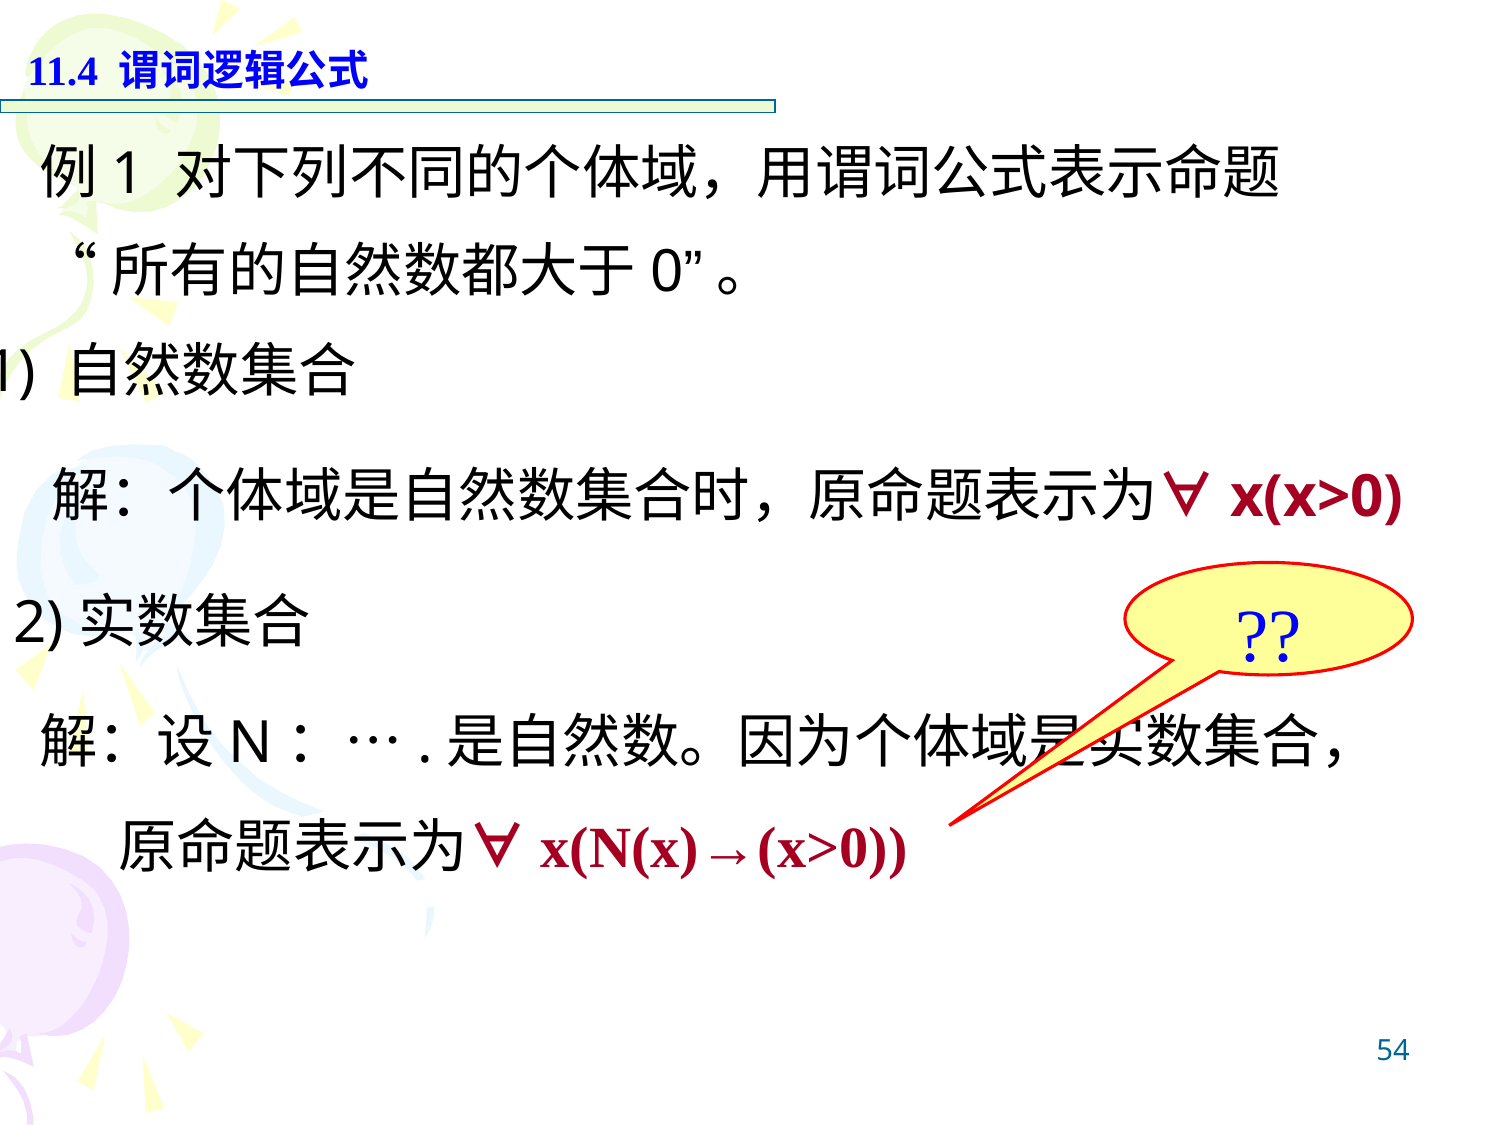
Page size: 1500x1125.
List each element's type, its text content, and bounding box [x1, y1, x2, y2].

text_box 2)实数集合 [0, 576, 439, 662]
text_box ?? [949, 562, 1413, 826]
slide_number 54 [1074, 1024, 1425, 1100]
text_box 11.4 谓词逻辑公式 [12, 36, 750, 102]
text_box 解：设N：….是自然数。因为个体域是实数集合， 原命题表示为∀x(N(x)→(x>0)) [24, 661, 1394, 888]
text_box 1) 自然数集合 [0, 324, 484, 411]
text_box 解：个体域是自然数集合时，原命题表示为∀x(x>0) [36, 450, 1419, 536]
text_box 例1 对下列不同的个体域，用谓词公式表示命题 “所有的自然数都大于0”。 [24, 99, 1463, 312]
text_box [0, 99, 24, 113]
